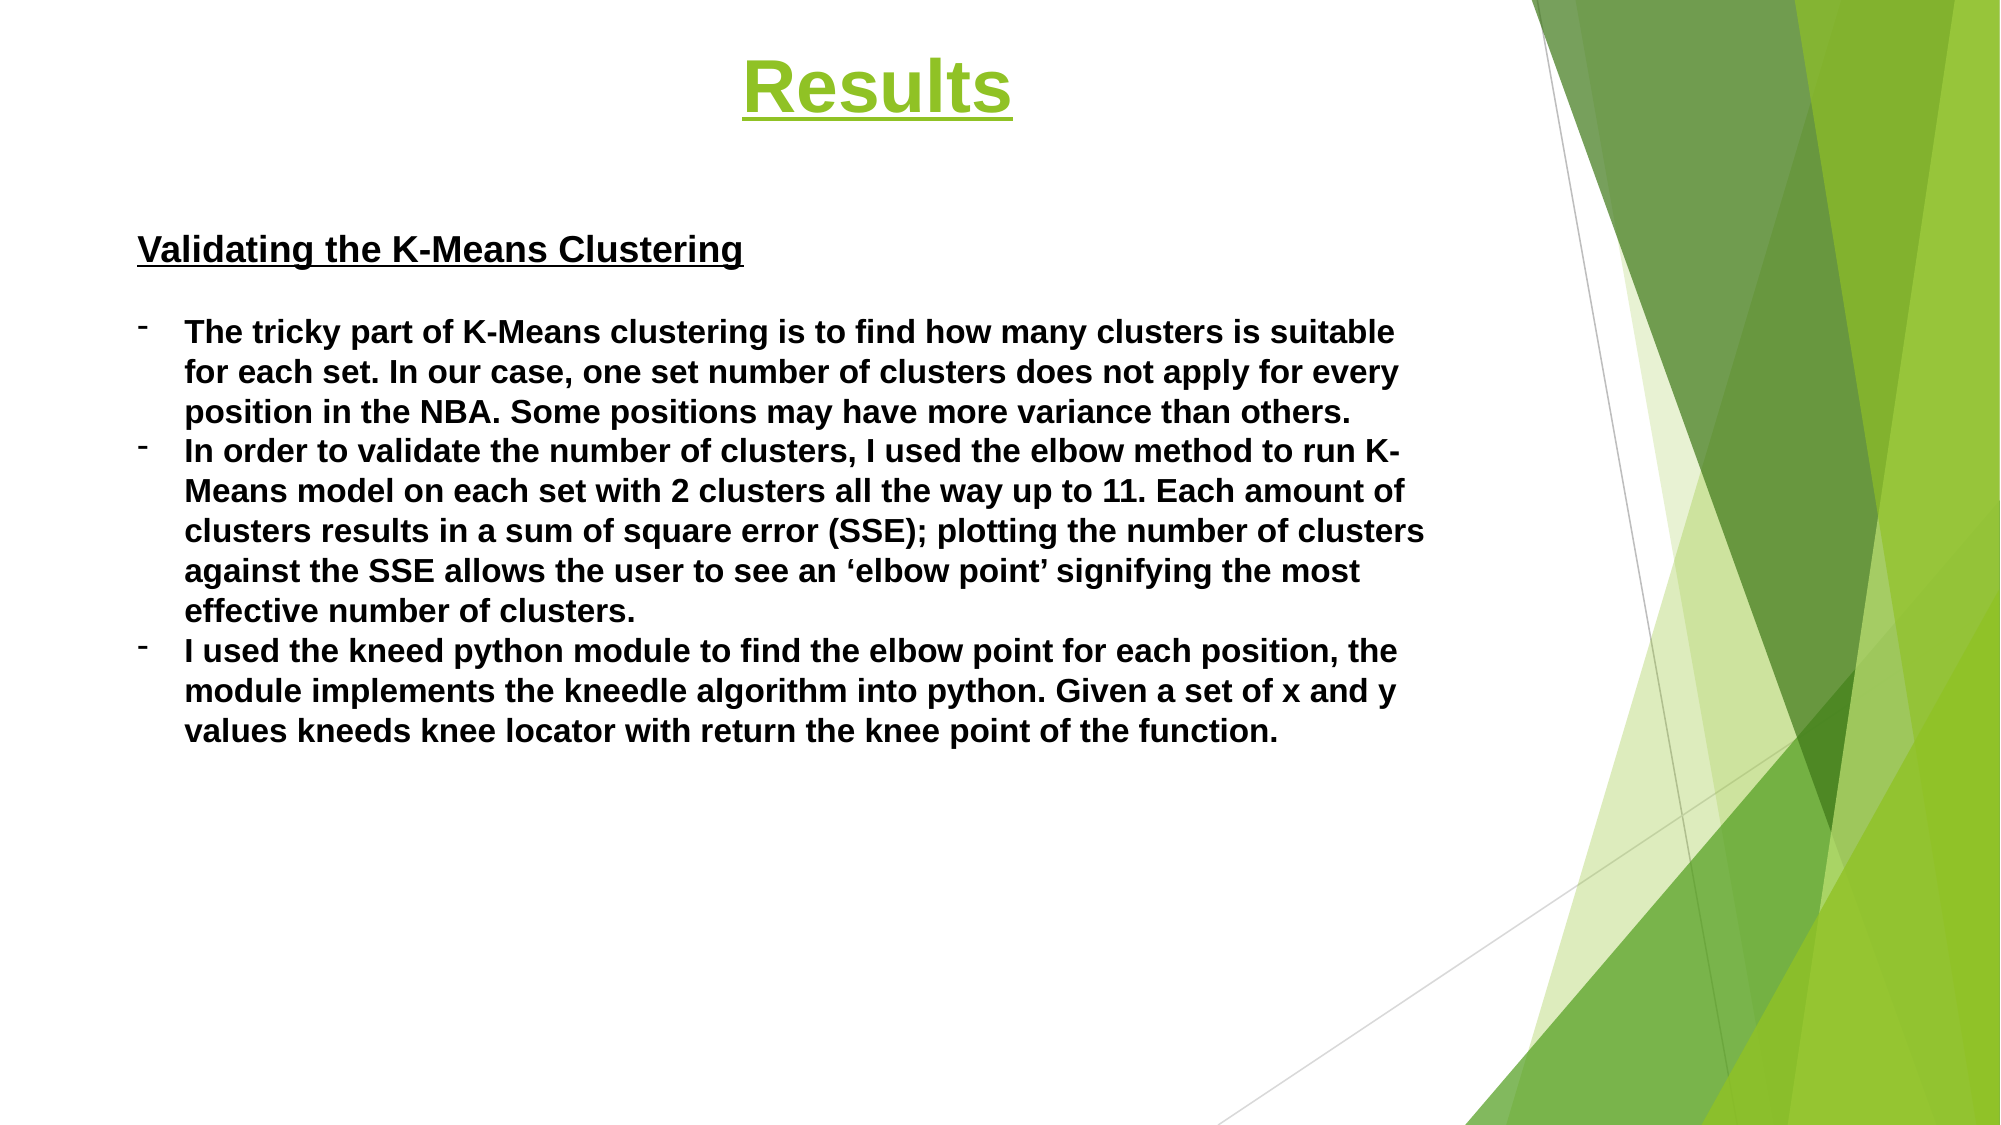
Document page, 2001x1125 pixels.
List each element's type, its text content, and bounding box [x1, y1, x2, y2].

title Results [450, 37, 1306, 132]
list Validating the K-Means Clustering The tricky part of K-Means clustering is to find how many clusters is suitable for each set. In our case, one set number of clusters does not apply for every position in the NBA. Some positions may have more variance than others. In order to validate the number of clusters, I used the elbow method to run K-Means model on each set with 2 clusters all the way up to 11. Each amount of clusters results in a sum of square error (SSE); plotting the number of clusters against the SSE allows the user to see an ‘elbow point’ signifying the most effective number of clusters. I used the kneed python module to find the elbow point for each position, the module implements the kneedle algorithm into python. Given a set of x and y values kneeds knee locator with return the knee point of the function. [137, 224, 1439, 796]
